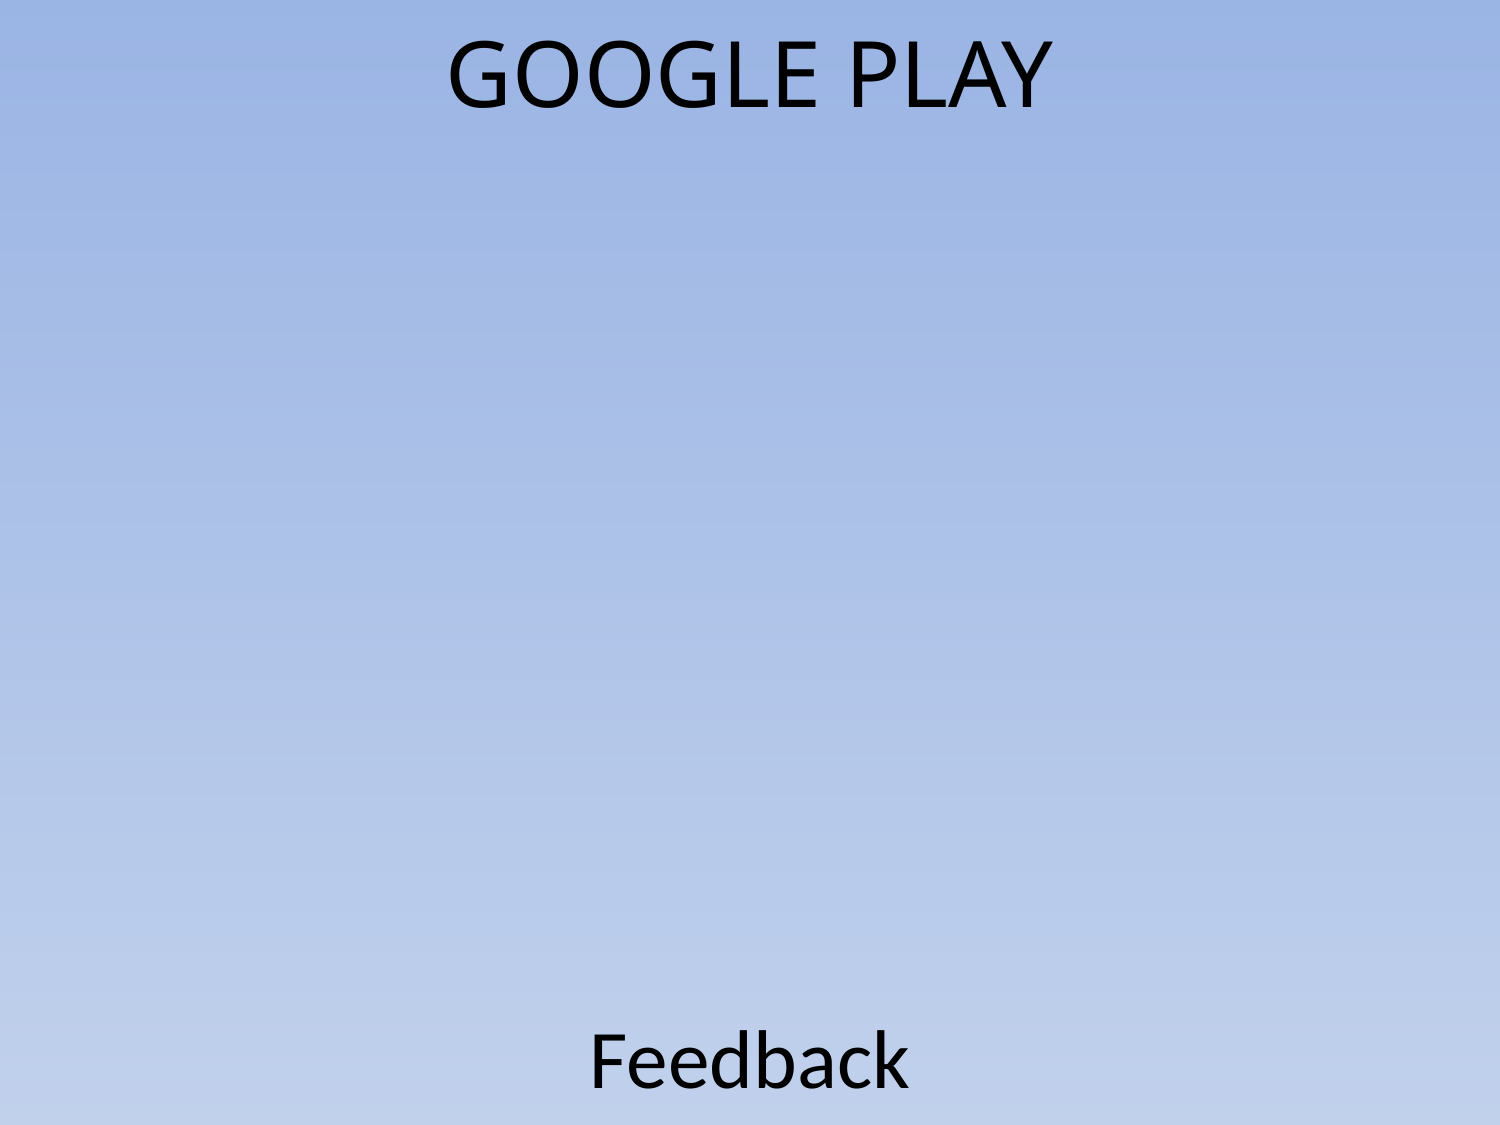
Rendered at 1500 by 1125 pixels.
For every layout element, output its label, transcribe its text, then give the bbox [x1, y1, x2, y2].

text_box Feedback [0, 984, 1500, 1125]
text_box GOOGLE PLAY [0, 0, 1500, 141]
